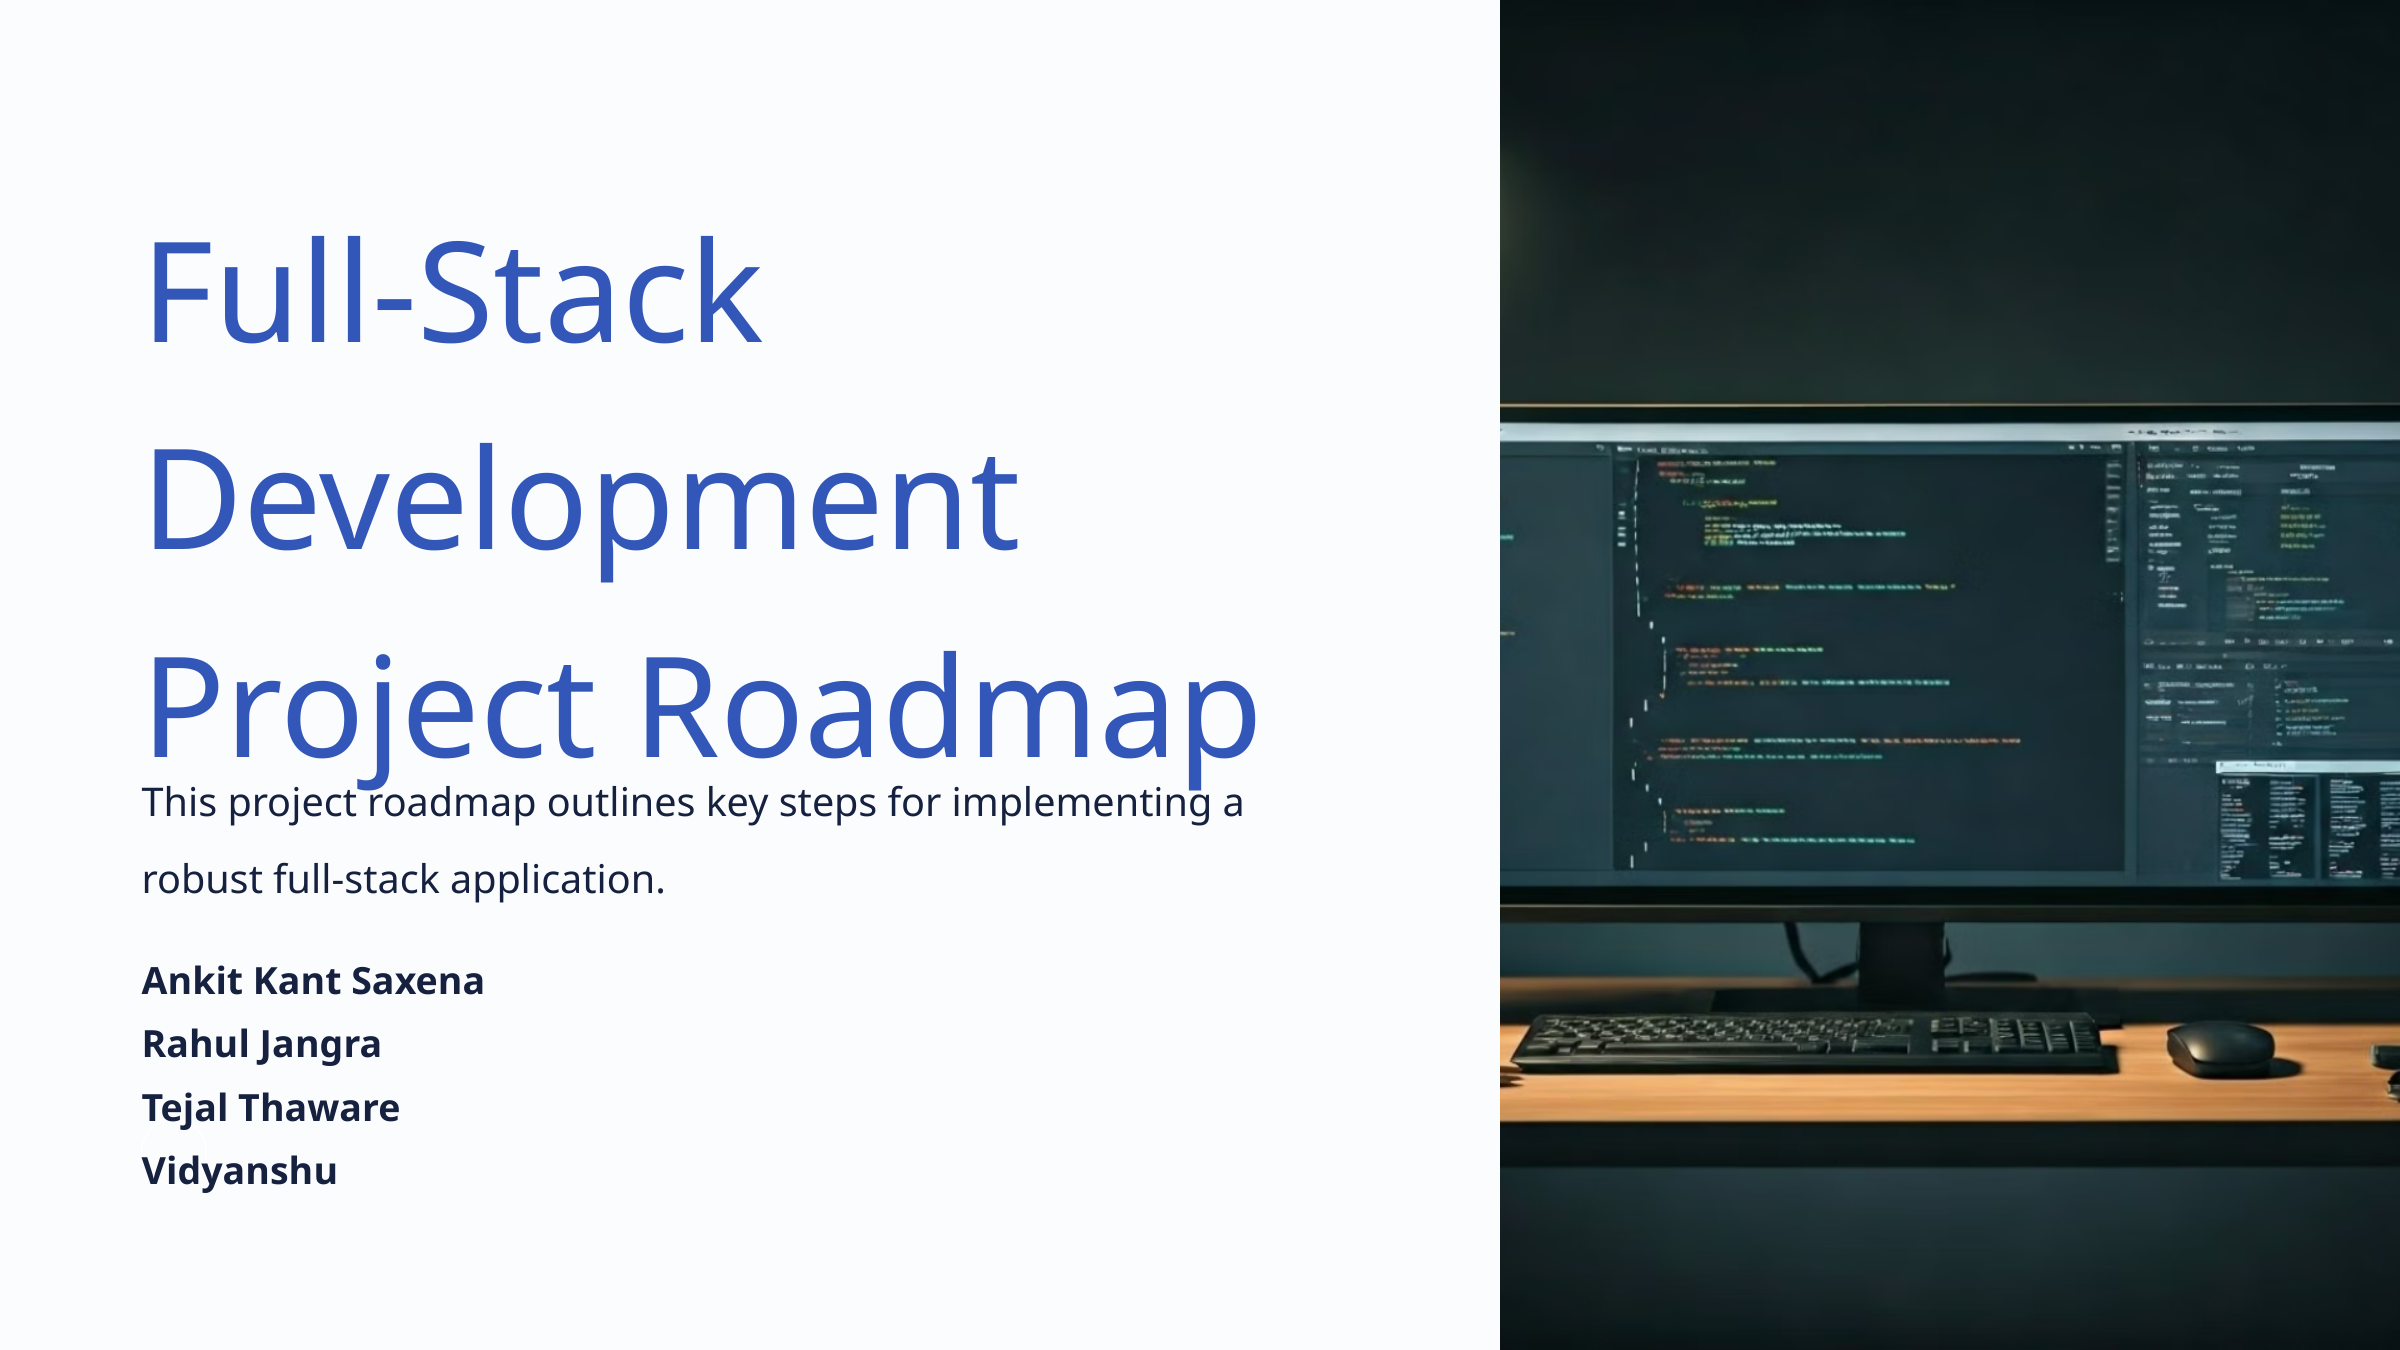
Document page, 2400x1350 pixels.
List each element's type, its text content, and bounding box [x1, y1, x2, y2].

text_box This project roadmap outlines key steps for implementing a robust full-stack application. [141, 747, 1359, 939]
text_box Full-Stack Development Project Roadmap [141, 162, 1359, 721]
picture [1499, 0, 2400, 1350]
text_box Ankit Kant Saxena Rahul Jangra Tejal Thaware Vidyanshu [141, 938, 1274, 1263]
